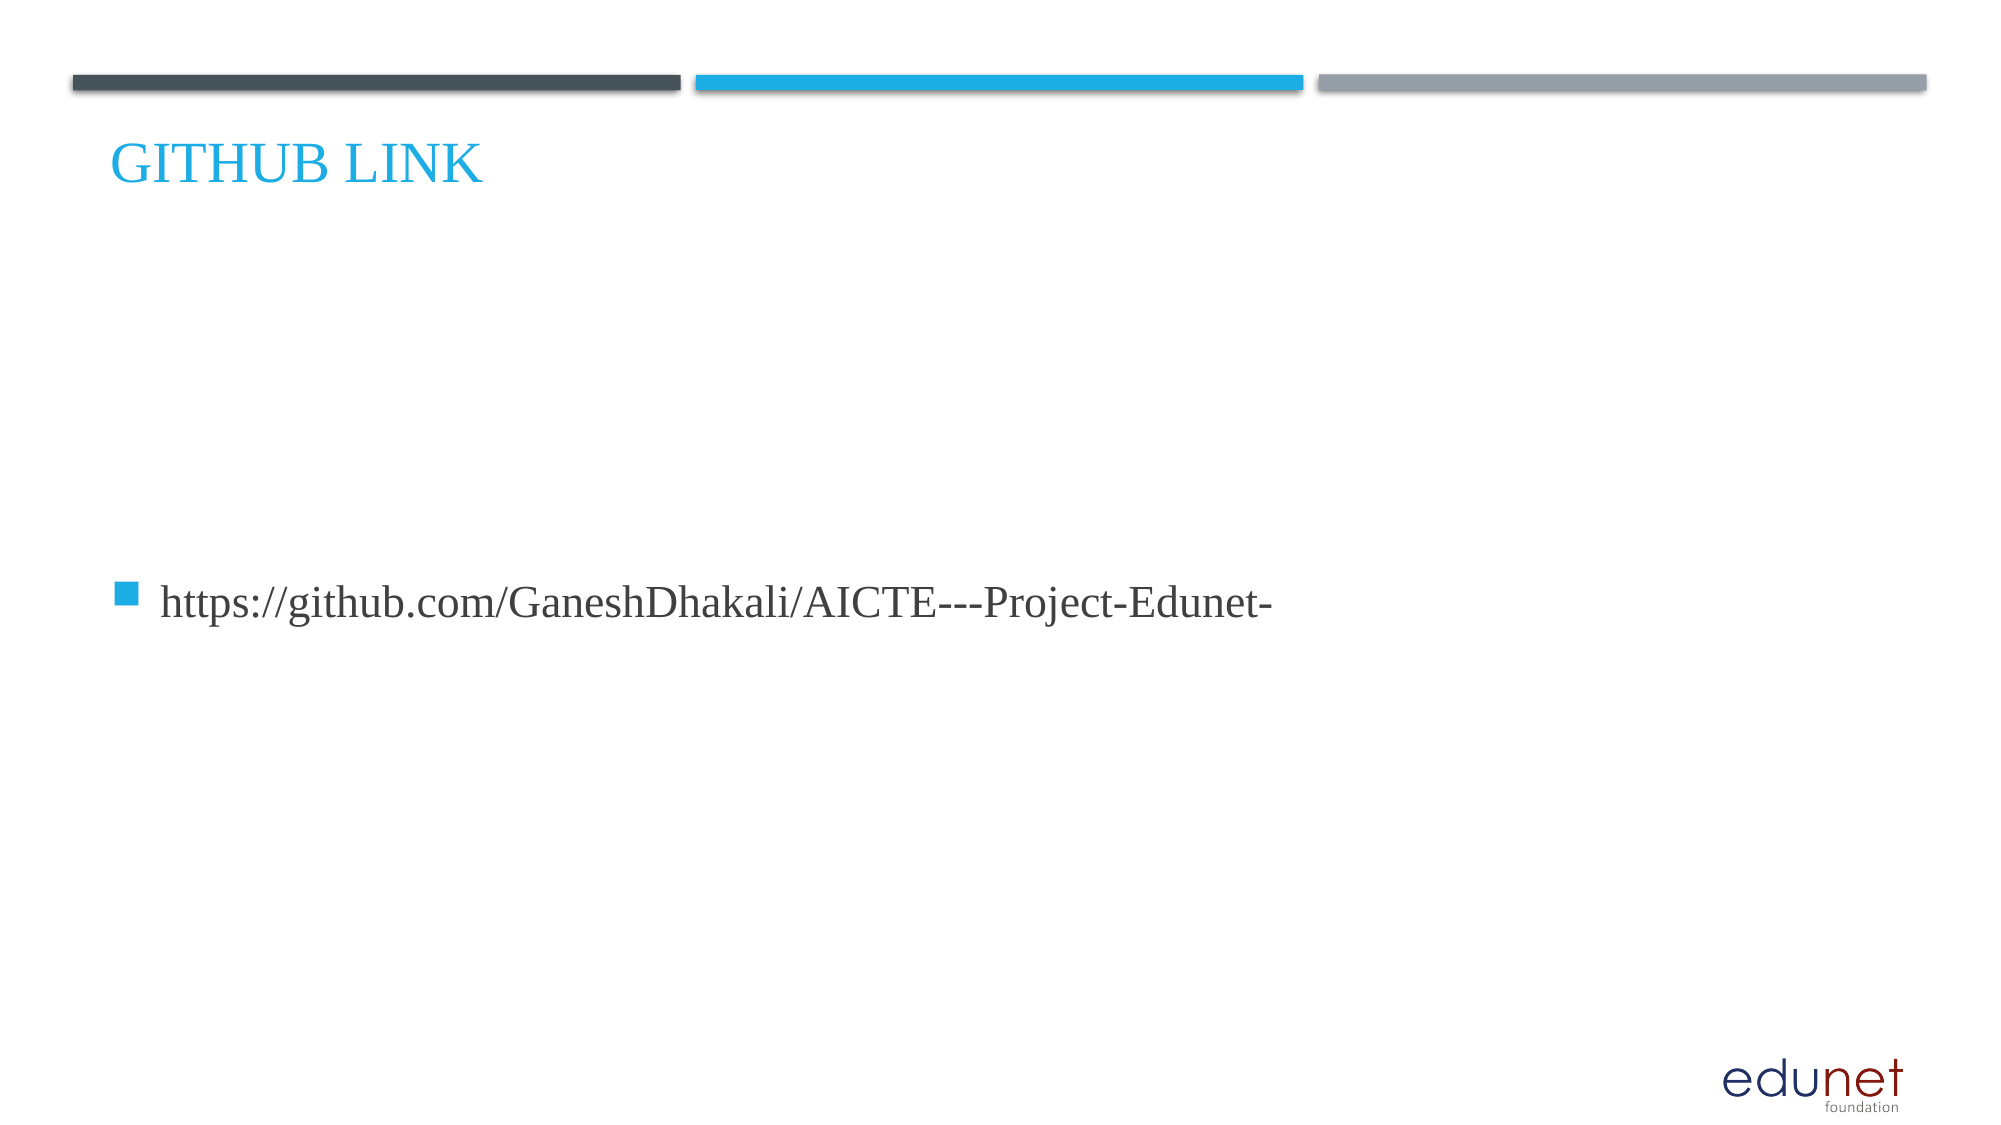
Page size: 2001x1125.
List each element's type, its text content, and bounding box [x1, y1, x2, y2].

title GitHub Link [95, 115, 1905, 203]
list https://github.com/GaneshDhakali/AICTE---Project-Edunet- [95, 213, 1905, 981]
picture [1719, 1056, 1905, 1116]
